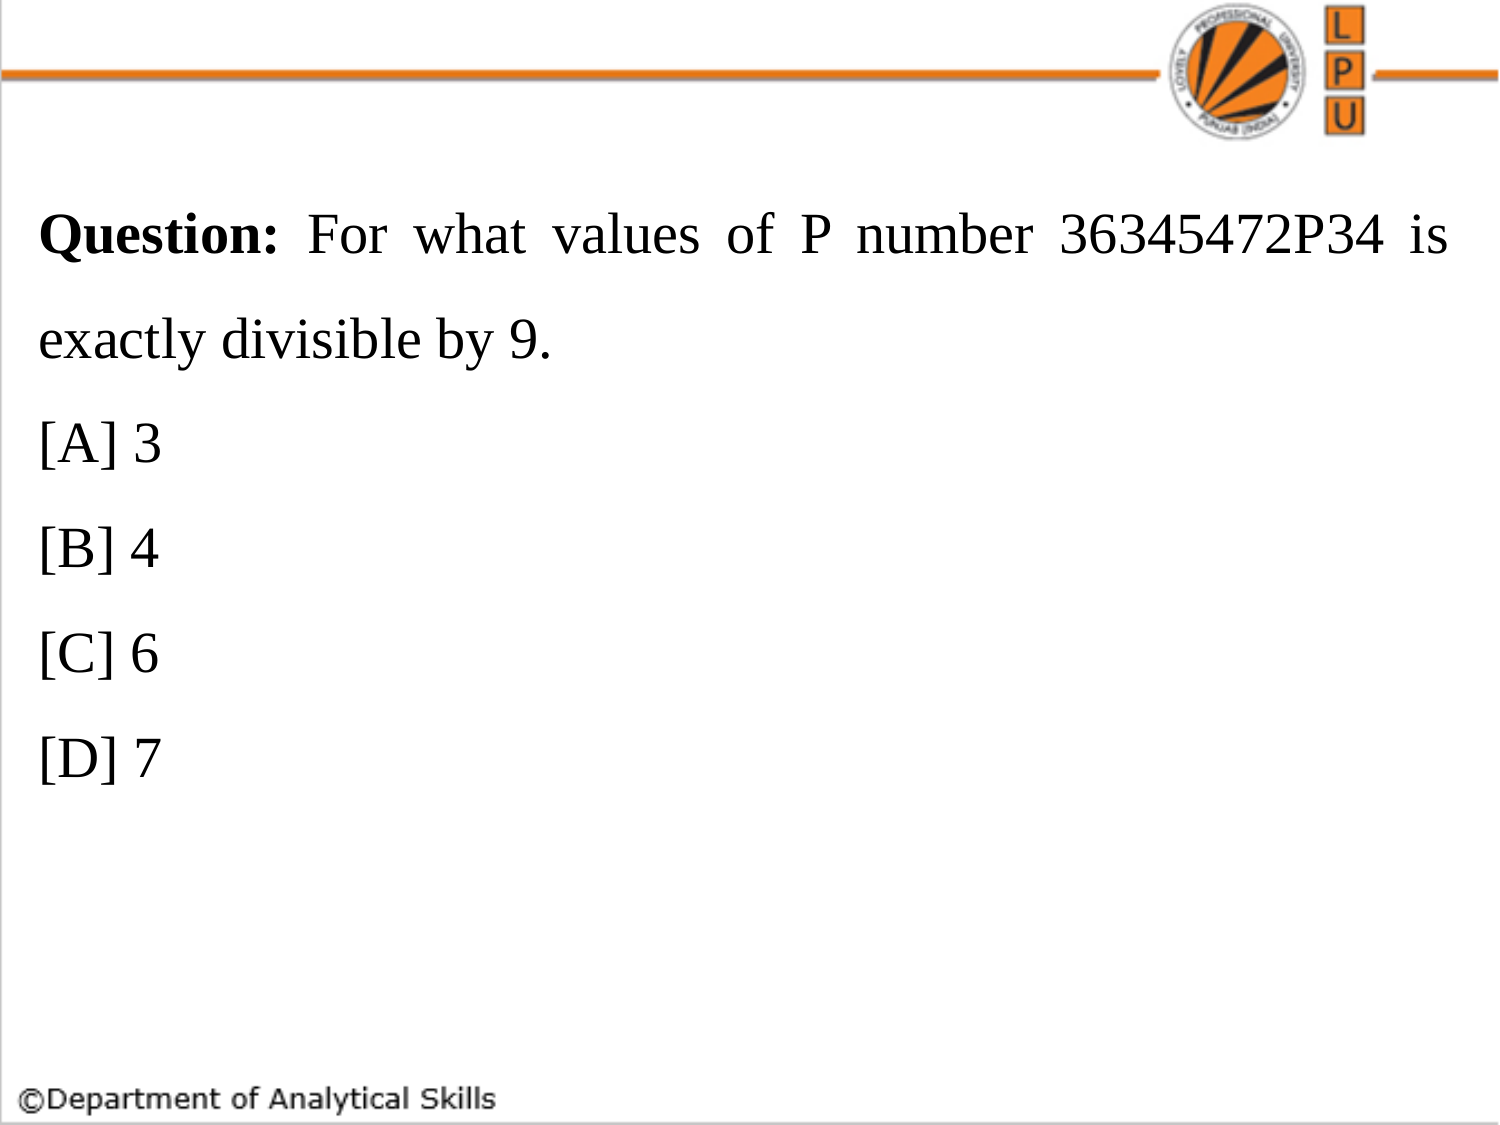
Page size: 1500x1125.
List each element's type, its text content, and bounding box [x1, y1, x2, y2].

picture [0, 0, 1500, 1125]
text_box Question: For what values of P number 36345472P34 is exactly divisible by 9. [A] 3 [B] 4 [C] 6 [D] 7 [23, 152, 1465, 797]
